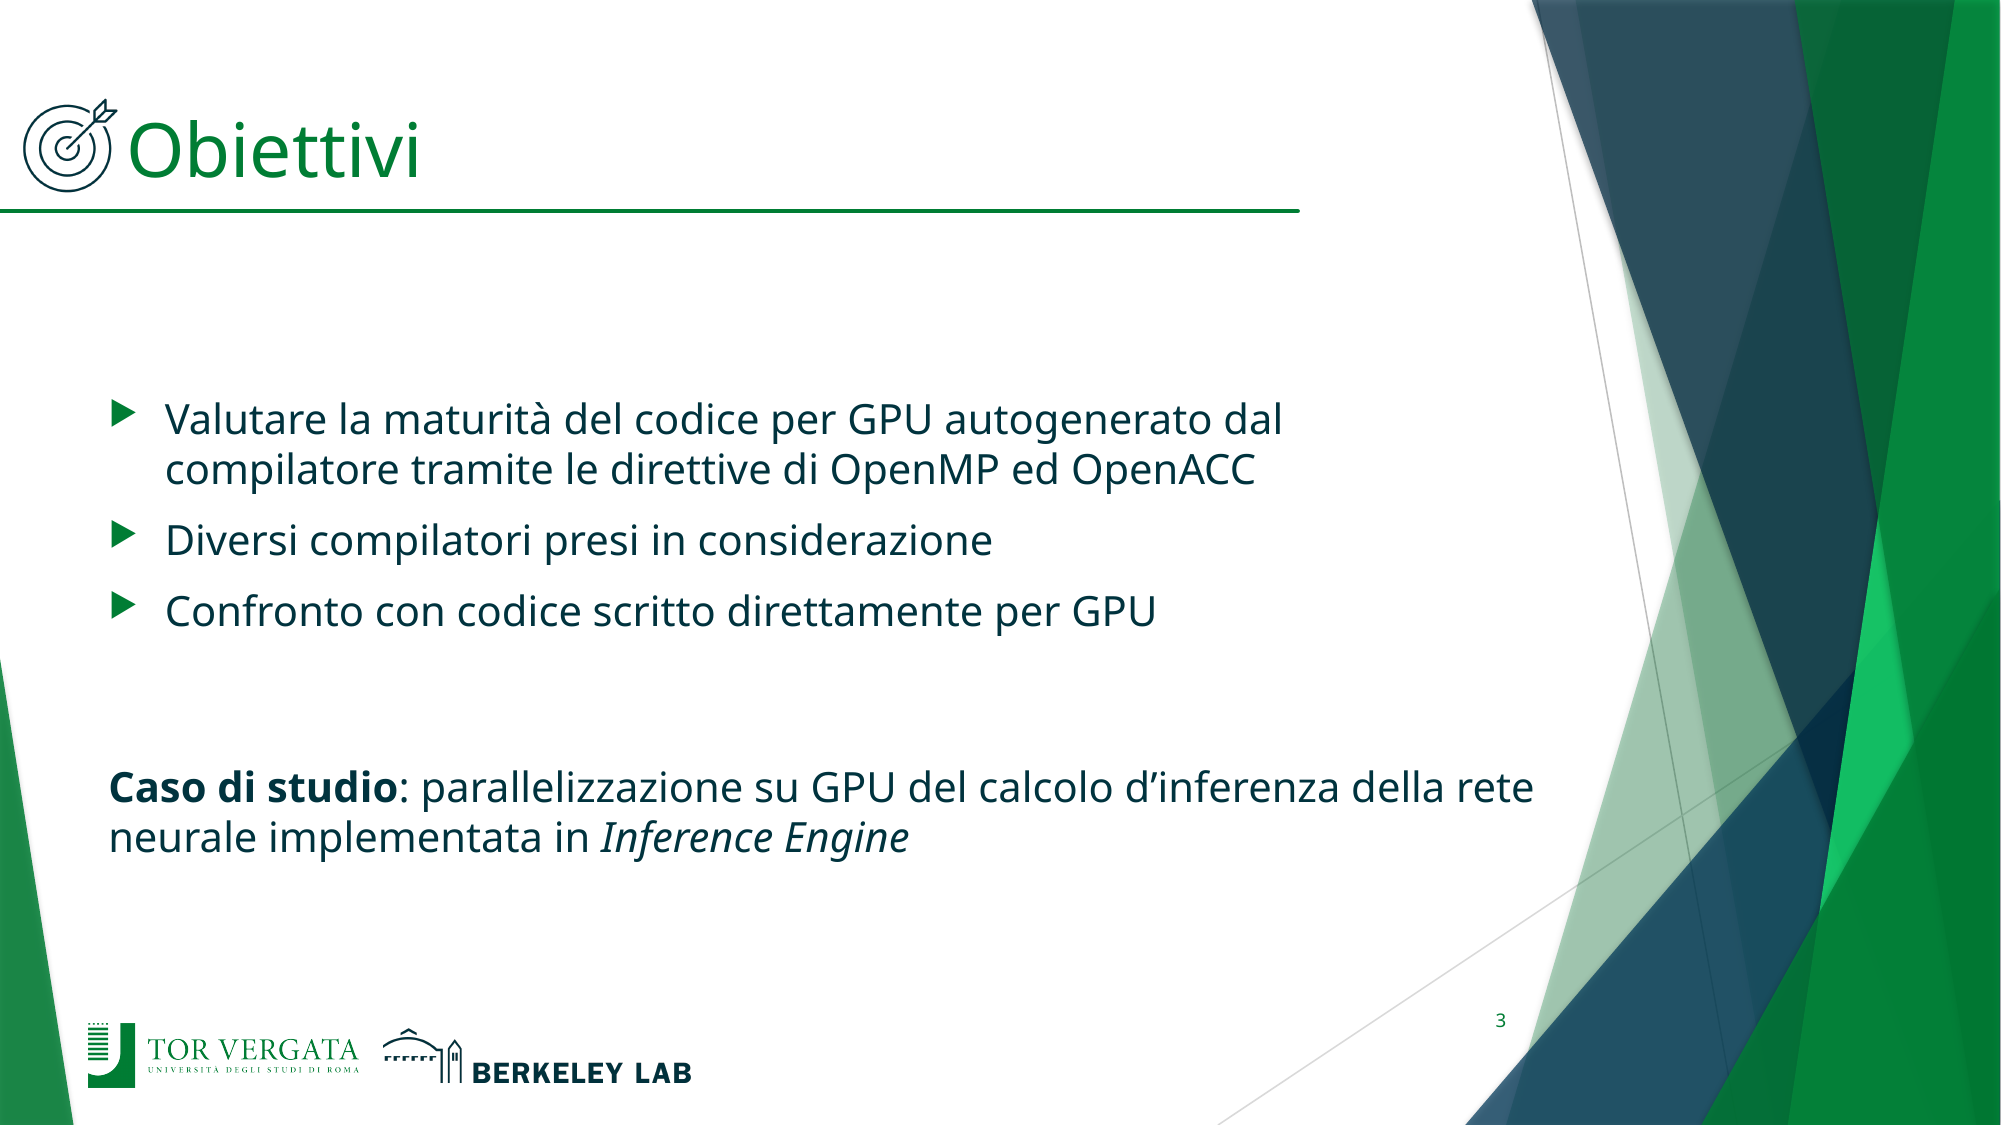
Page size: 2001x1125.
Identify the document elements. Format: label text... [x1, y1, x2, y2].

text_box Caso di studio: parallelizzazione su GPU del calcolo d’inferenza della rete neurale implementata in Inference Engine [93, 753, 1564, 869]
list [11, 88, 127, 205]
text_box Valutare la maturità del codice per GPU autogenerato dal compilatore tramite le direttive di OpenMP ed OpenACC Diversi compilatori presi in considerazione Confronto con codice scritto direttamente per GPU [93, 385, 1504, 603]
picture [88, 1023, 359, 1089]
picture [363, 1007, 711, 1104]
slide_number 3 [1409, 991, 1522, 1051]
title Obiettivi [111, 95, 1522, 312]
